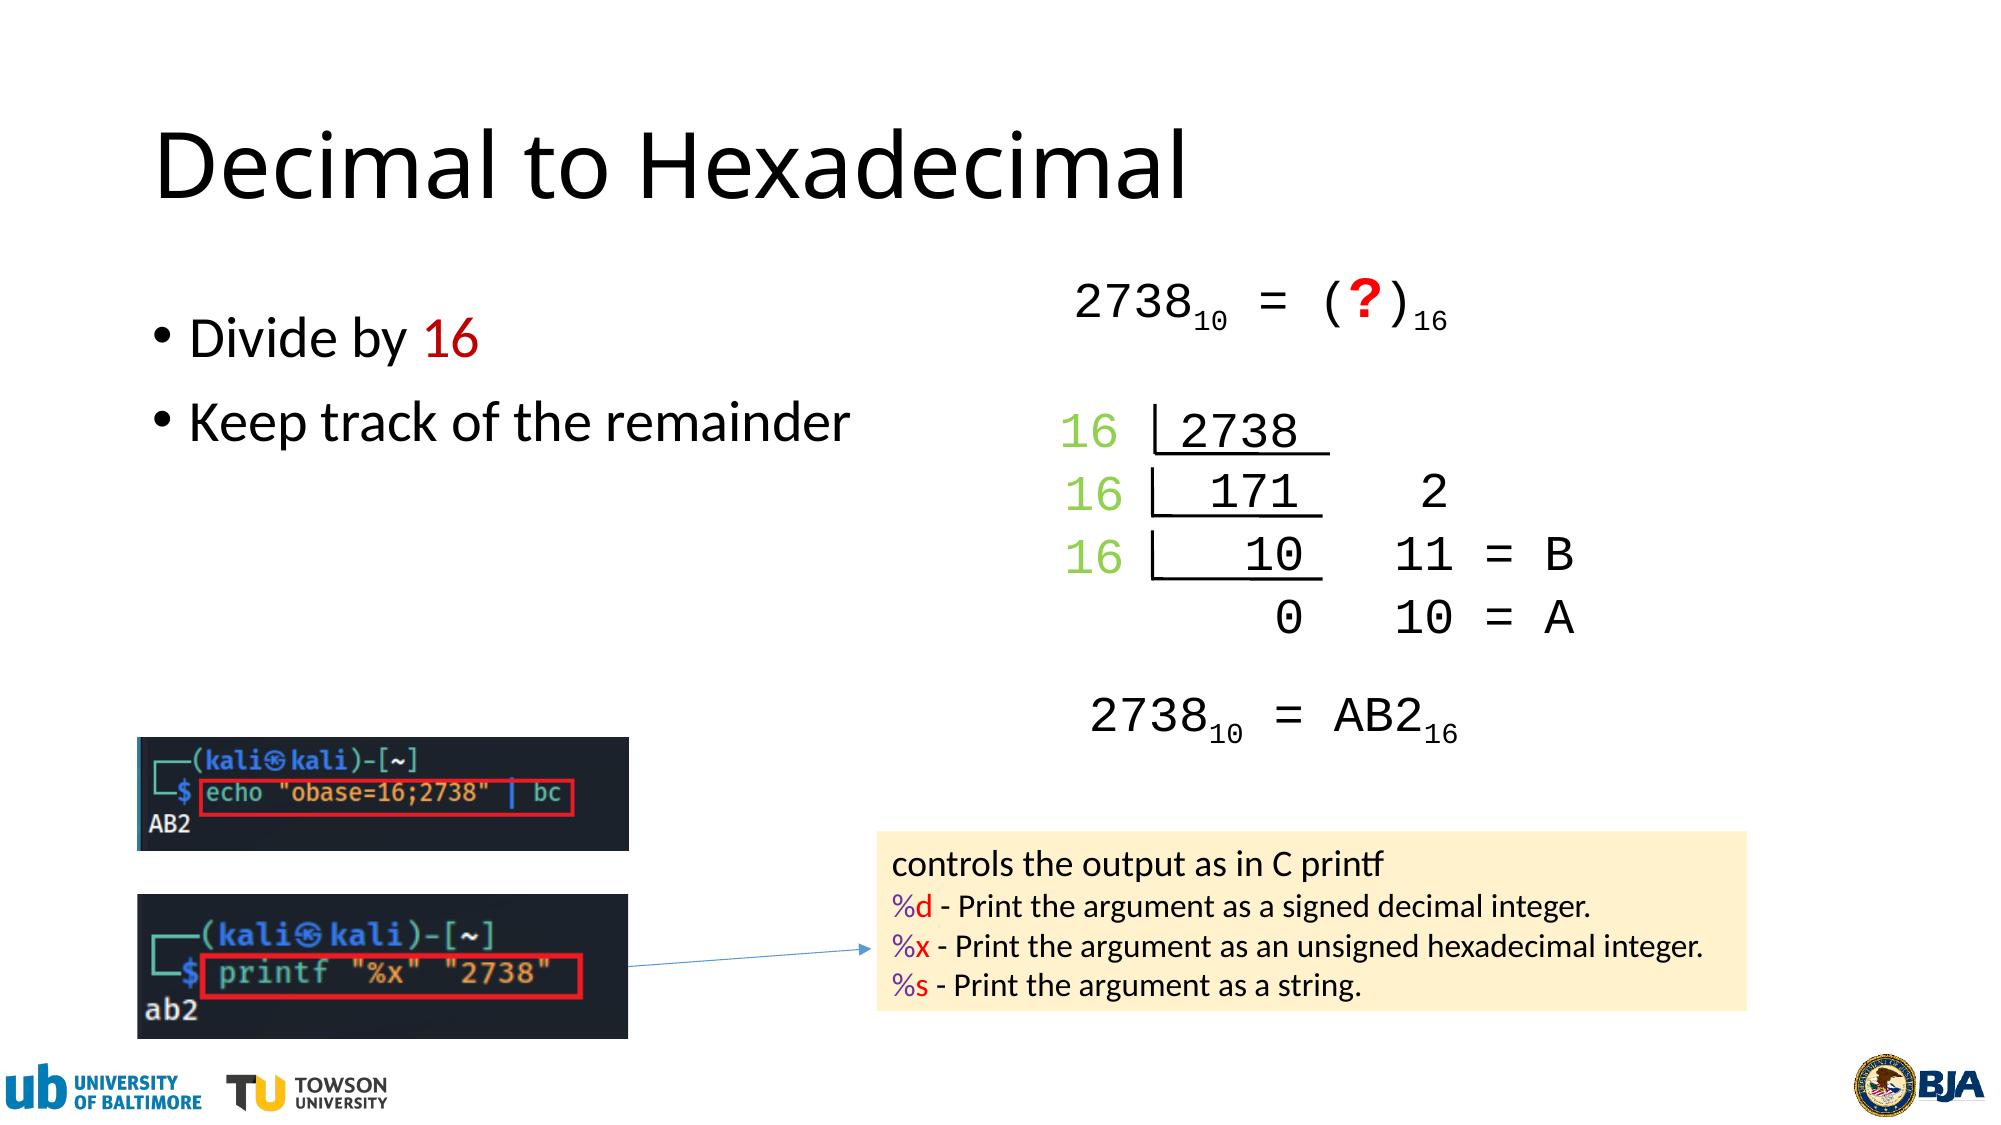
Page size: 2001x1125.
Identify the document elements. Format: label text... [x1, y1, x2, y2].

text_box 273810 = AB216 [1036, 673, 1512, 757]
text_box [628, 948, 872, 967]
text_box 273810 = (?)16 [1023, 252, 1499, 344]
picture [0, 894, 629, 1125]
title Decimal to Hexadecimal [137, 59, 1863, 278]
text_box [1044, 389, 1632, 653]
list Divide by 16 Keep track of the remainder [137, 299, 894, 579]
picture [137, 737, 629, 851]
text_box controls the output as in C printf %d - Print the argument as a signed decimal integer. %x - Print the argument as an unsigned hexadecimal integer. %s - Print the argument as a string. [877, 831, 1748, 1011]
picture [1854, 1054, 1986, 1117]
